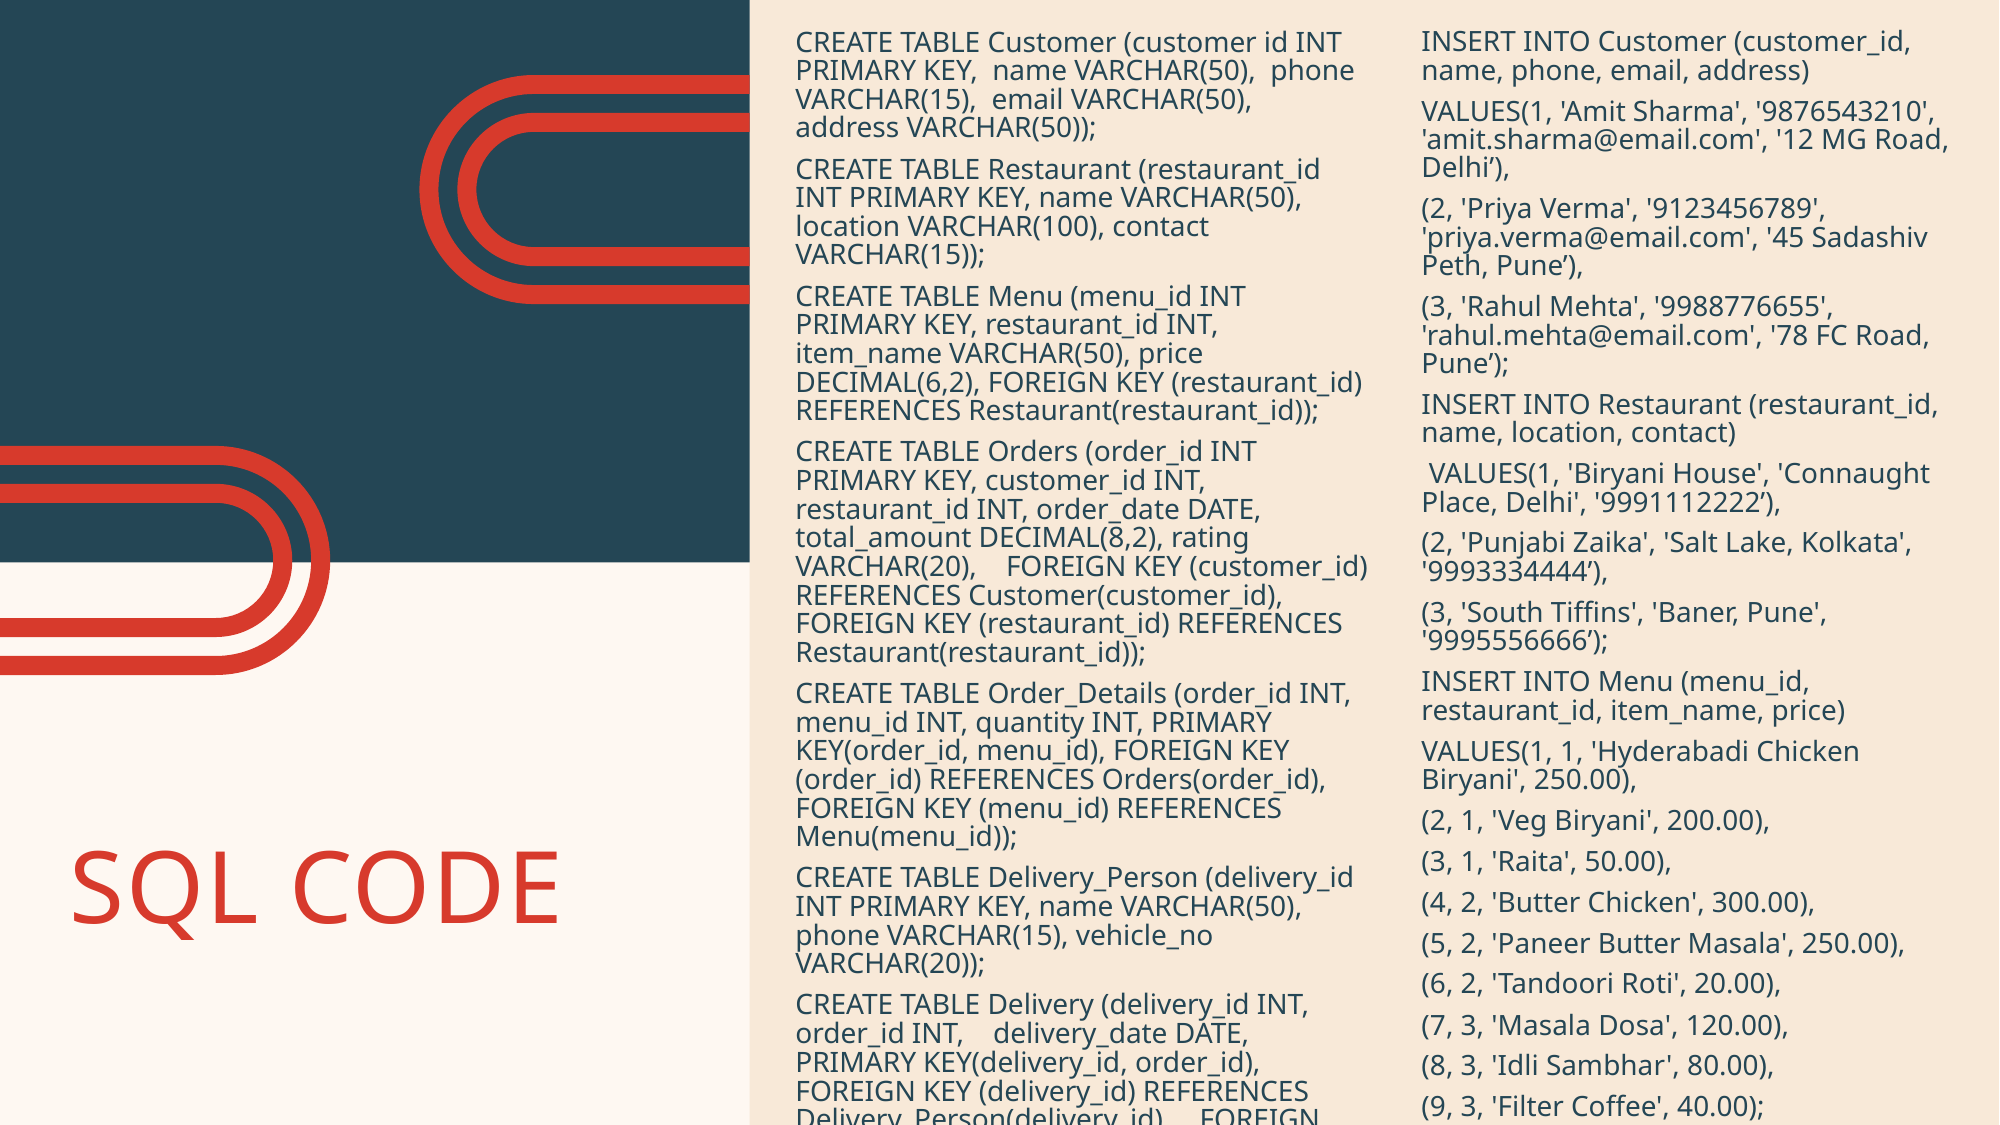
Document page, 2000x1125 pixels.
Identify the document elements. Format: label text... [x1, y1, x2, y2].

list INSERT INTO Customer (customer_id, name, phone, email, address) VALUES(1, 'Amit Sharma', '9876543210', 'amit.sharma@email.com', '12 MG Road, Delhi’), (2, 'Priya Verma', '9123456789', 'priya.verma@email.com', '45 Sadashiv Peth, Pune’), (3, 'Rahul Mehta', '9988776655', 'rahul.mehta@email.com', '78 FC Road, Pune’); INSERT INTO Restaurant (restaurant_id, name, location, contact) VALUES(1, 'Biryani House', 'Connaught Place, Delhi', '9991112222’), (2, 'Punjabi Zaika', 'Salt Lake, Kolkata', '9993334444’), (3, 'South Tiffins', 'Baner, Pune', '9995556666’); INSERT INTO Menu (menu_id, restaurant_id, item_name, price) VALUES(1, 1, 'Hyderabadi Chicken Biryani', 250.00), (2, 1, 'Veg Biryani', 200.00), (3, 1, 'Raita', 50.00), (4, 2, 'Butter Chicken', 300.00), (5, 2, 'Paneer Butter Masala', 250.00), (6, 2, 'Tandoori Roti', 20.00), (7, 3, 'Masala Dosa', 120.00), (8, 3, 'Idli Sambhar', 80.00), (9, 3, 'Filter Coffee', 40.00); [1401, 19, 1981, 1106]
title SQL code [49, 750, 700, 1079]
list CREATE TABLE Customer (customer id INT PRIMARY KEY, name VARCHAR(50), phone VARCHAR(15), email VARCHAR(50), address VARCHAR(50)); CREATE TABLE Restaurant (restaurant_id INT PRIMARY KEY, name VARCHAR(50), location VARCHAR(100), contact VARCHAR(15)); CREATE TABLE Menu (menu_id INT PRIMARY KEY, restaurant_id INT, item_name VARCHAR(50), price DECIMAL(6,2), FOREIGN KEY (restaurant_id) REFERENCES Restaurant(restaurant_id)); CREATE TABLE Orders (order_id INT PRIMARY KEY, customer_id INT, restaurant_id INT, order_date DATE, total_amount DECIMAL(8,2), rating VARCHAR(20), FOREIGN KEY (customer_id) REFERENCES Customer(customer_id), FOREIGN KEY (restaurant_id) REFERENCES Restaurant(restaurant_id)); CREATE TABLE Order_Details (order_id INT, menu_id INT, quantity INT, PRIMARY KEY(order_id, menu_id), FOREIGN KEY (order_id) REFERENCES Orders(order_id), FOREIGN KEY (menu_id) REFERENCES Menu(menu_id)); CREATE TABLE Delivery_Person (delivery_id INT PRIMARY KEY, name VARCHAR(50), phone VARCHAR(15), vehicle_no VARCHAR(20)); CREATE TABLE Delivery (delivery_id INT, order_id INT, delivery_date DATE, PRIMARY KEY(delivery_id, order_id), FOREIGN KEY (delivery_id) REFERENCES Delivery_Person(delivery_id), FOREIGN KEY (order_id) REFERENCES Orders(order_id)); [775, 19, 1390, 1106]
